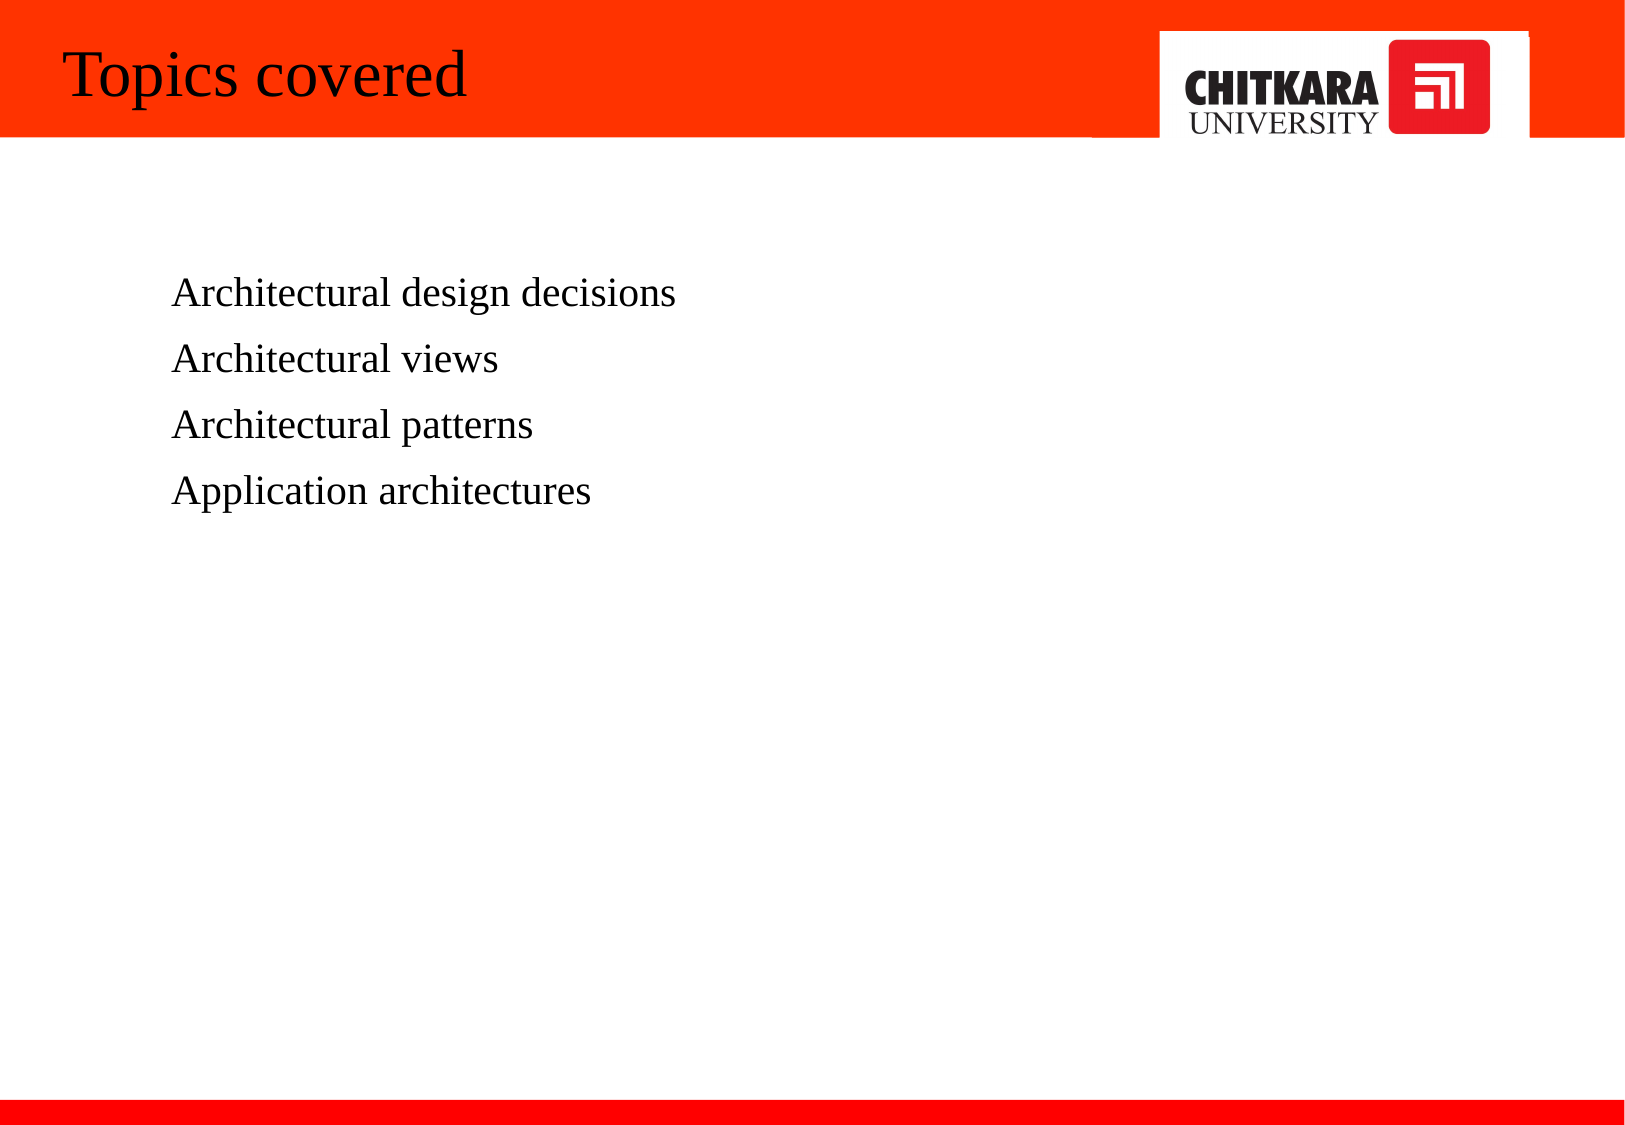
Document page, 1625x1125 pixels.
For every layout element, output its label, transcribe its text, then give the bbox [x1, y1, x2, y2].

title Topics covered [62, 0, 963, 150]
list Architectural design decisions Architectural views Architectural patterns Application architectures [137, 263, 1488, 916]
picture [1164, 37, 1506, 138]
